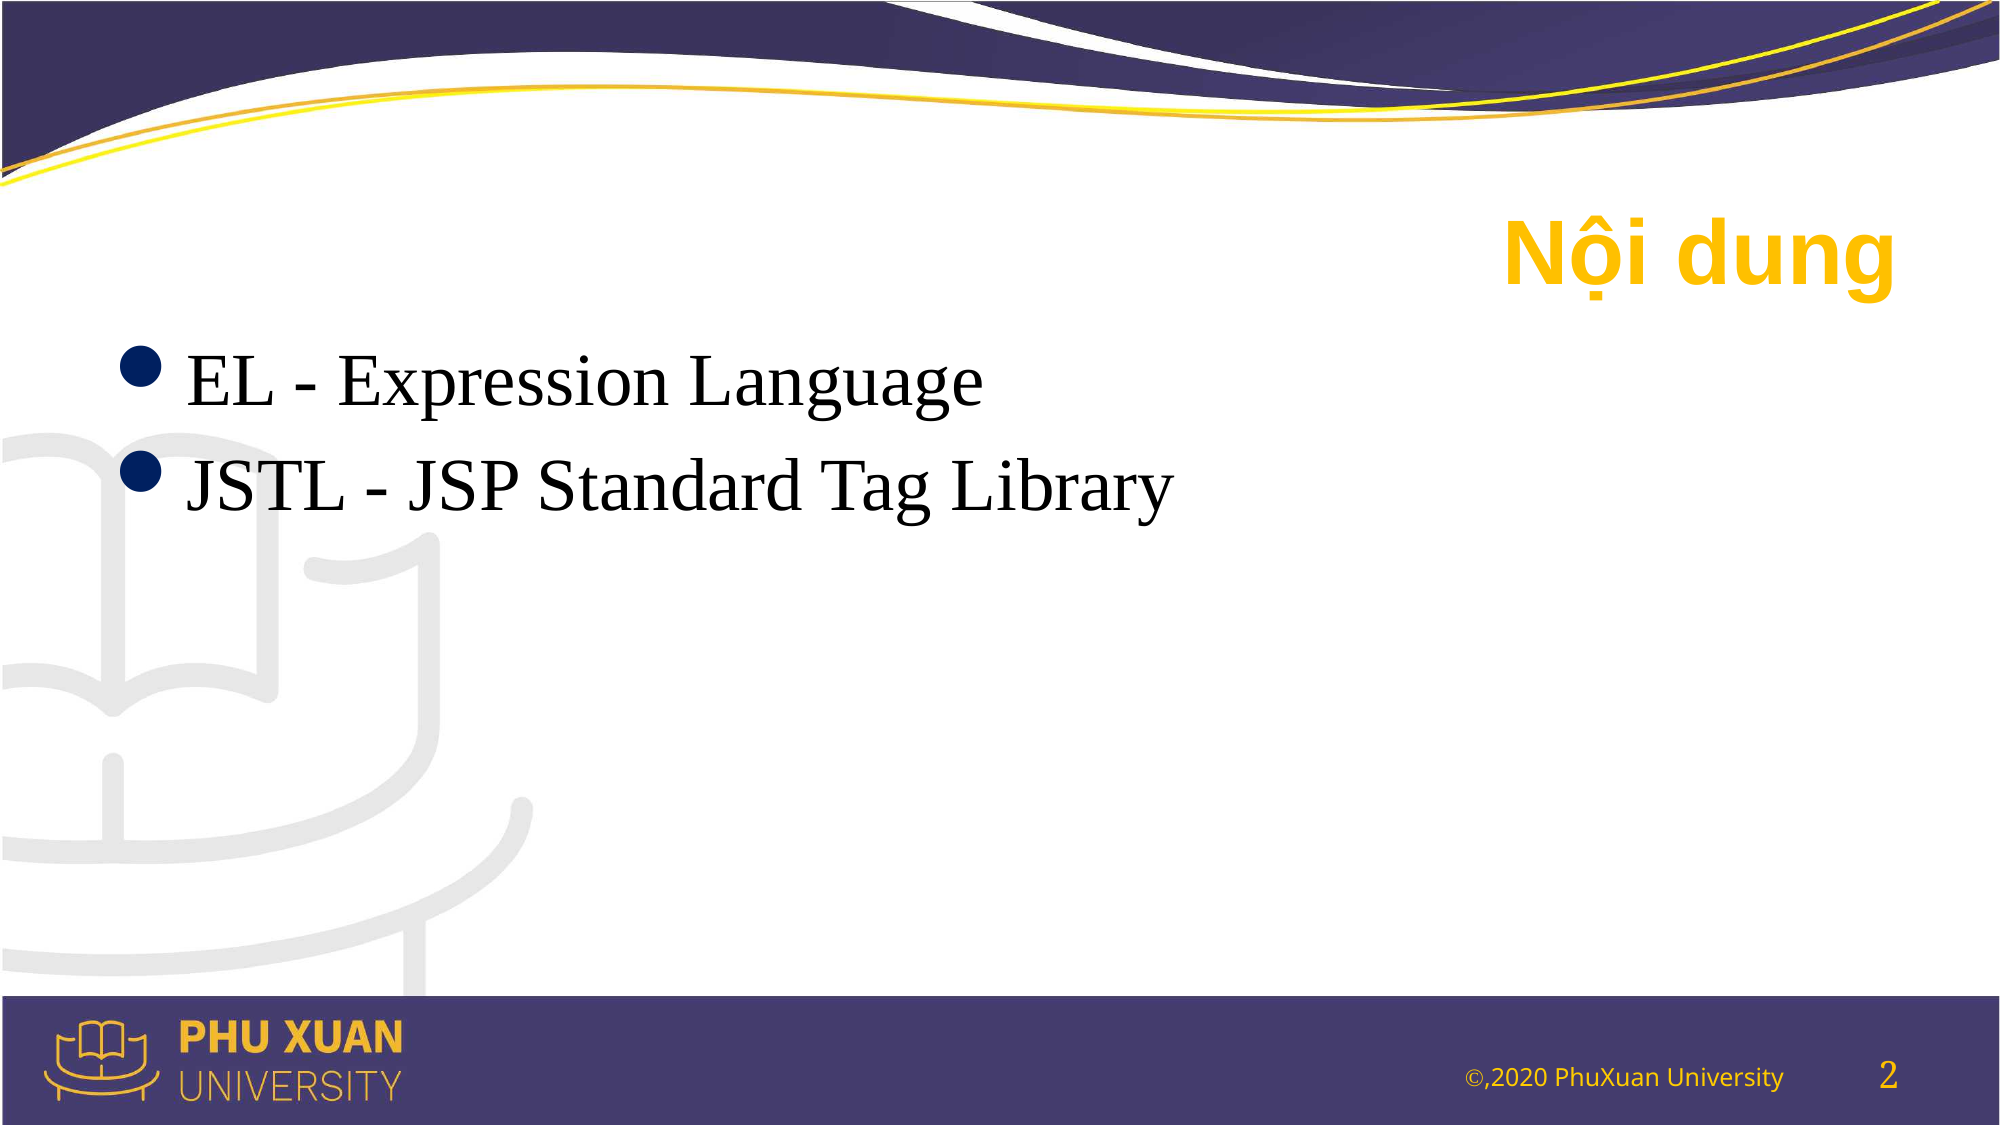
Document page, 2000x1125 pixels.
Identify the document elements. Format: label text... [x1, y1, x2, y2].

slide_number 2 [1732, 1042, 1900, 1103]
picture [0, 0, 2000, 1125]
title Nội dung [99, 115, 1900, 304]
list EL - Expression Language JSTL - JSP Standard Tag Library [99, 322, 1900, 1043]
